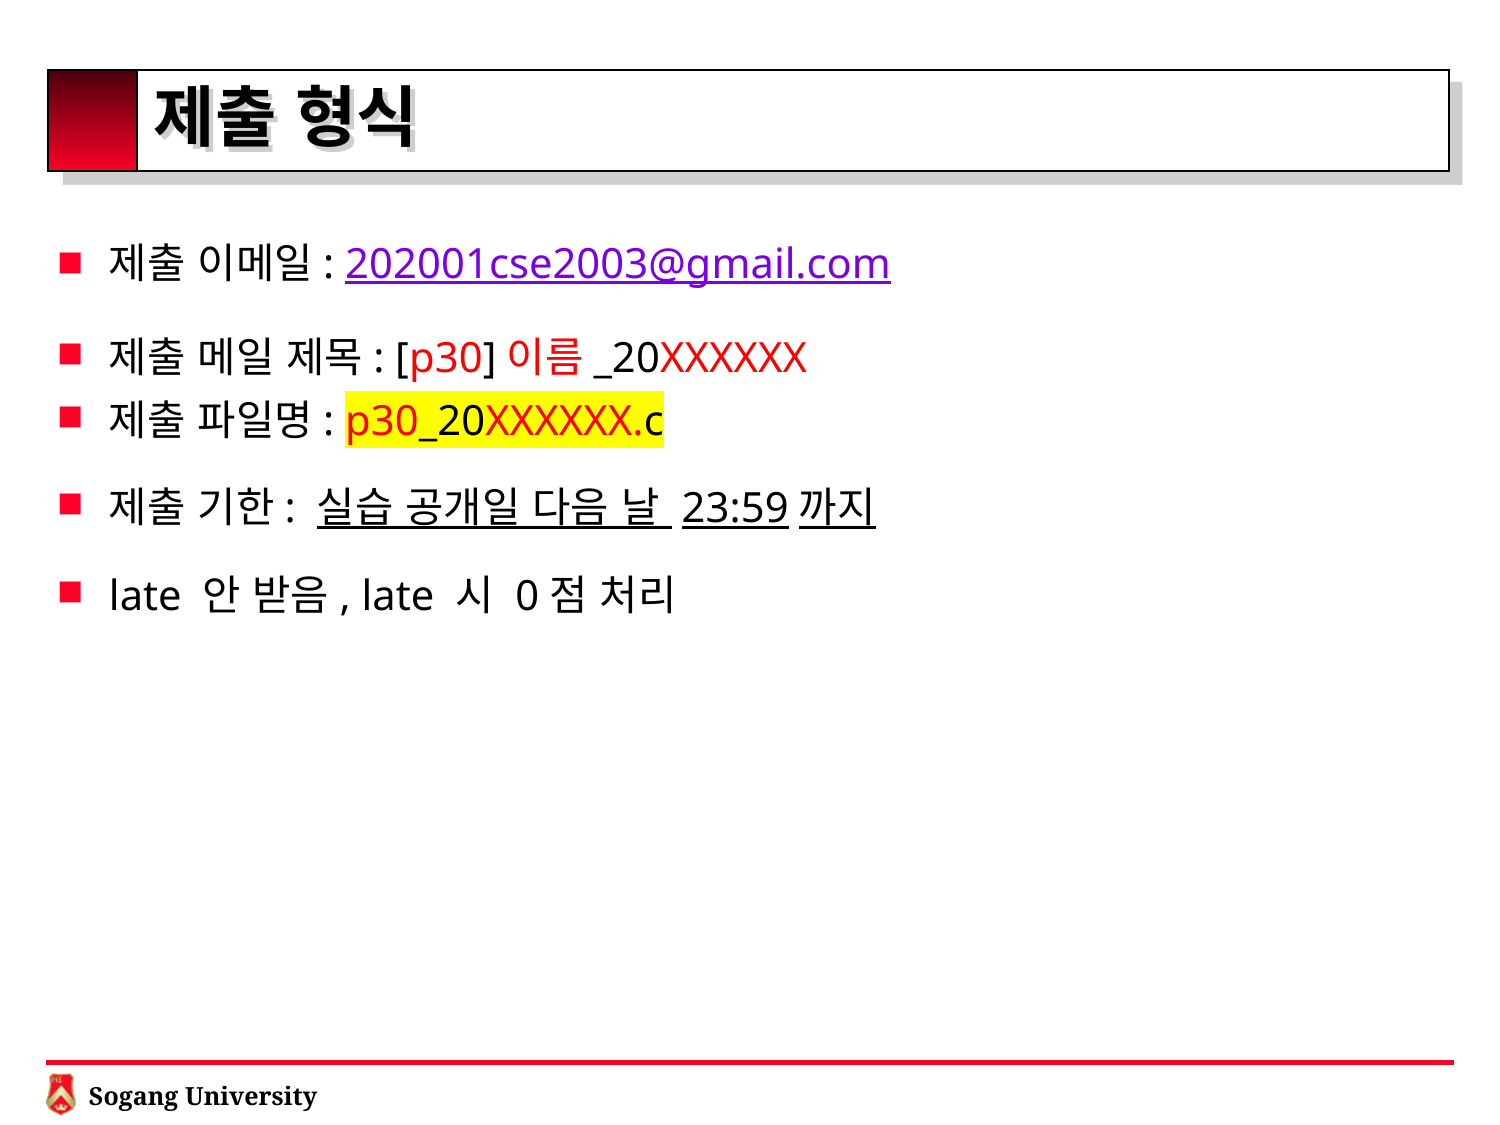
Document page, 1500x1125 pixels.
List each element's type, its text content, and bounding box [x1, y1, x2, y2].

list 제출 이메일: 202001cse2003@gmail.com 제출 메일 제목: [p30]이름_20XXXXXX 제출 파일명: p30_20XXXXXX.c 제출 기한: 실습 공개일 다음 날 23:59까지 late 안 받음, late 시 0점 처리 [46, 200, 1410, 989]
picture [44, 1068, 80, 1119]
title 제출 형식 [138, 65, 1455, 179]
